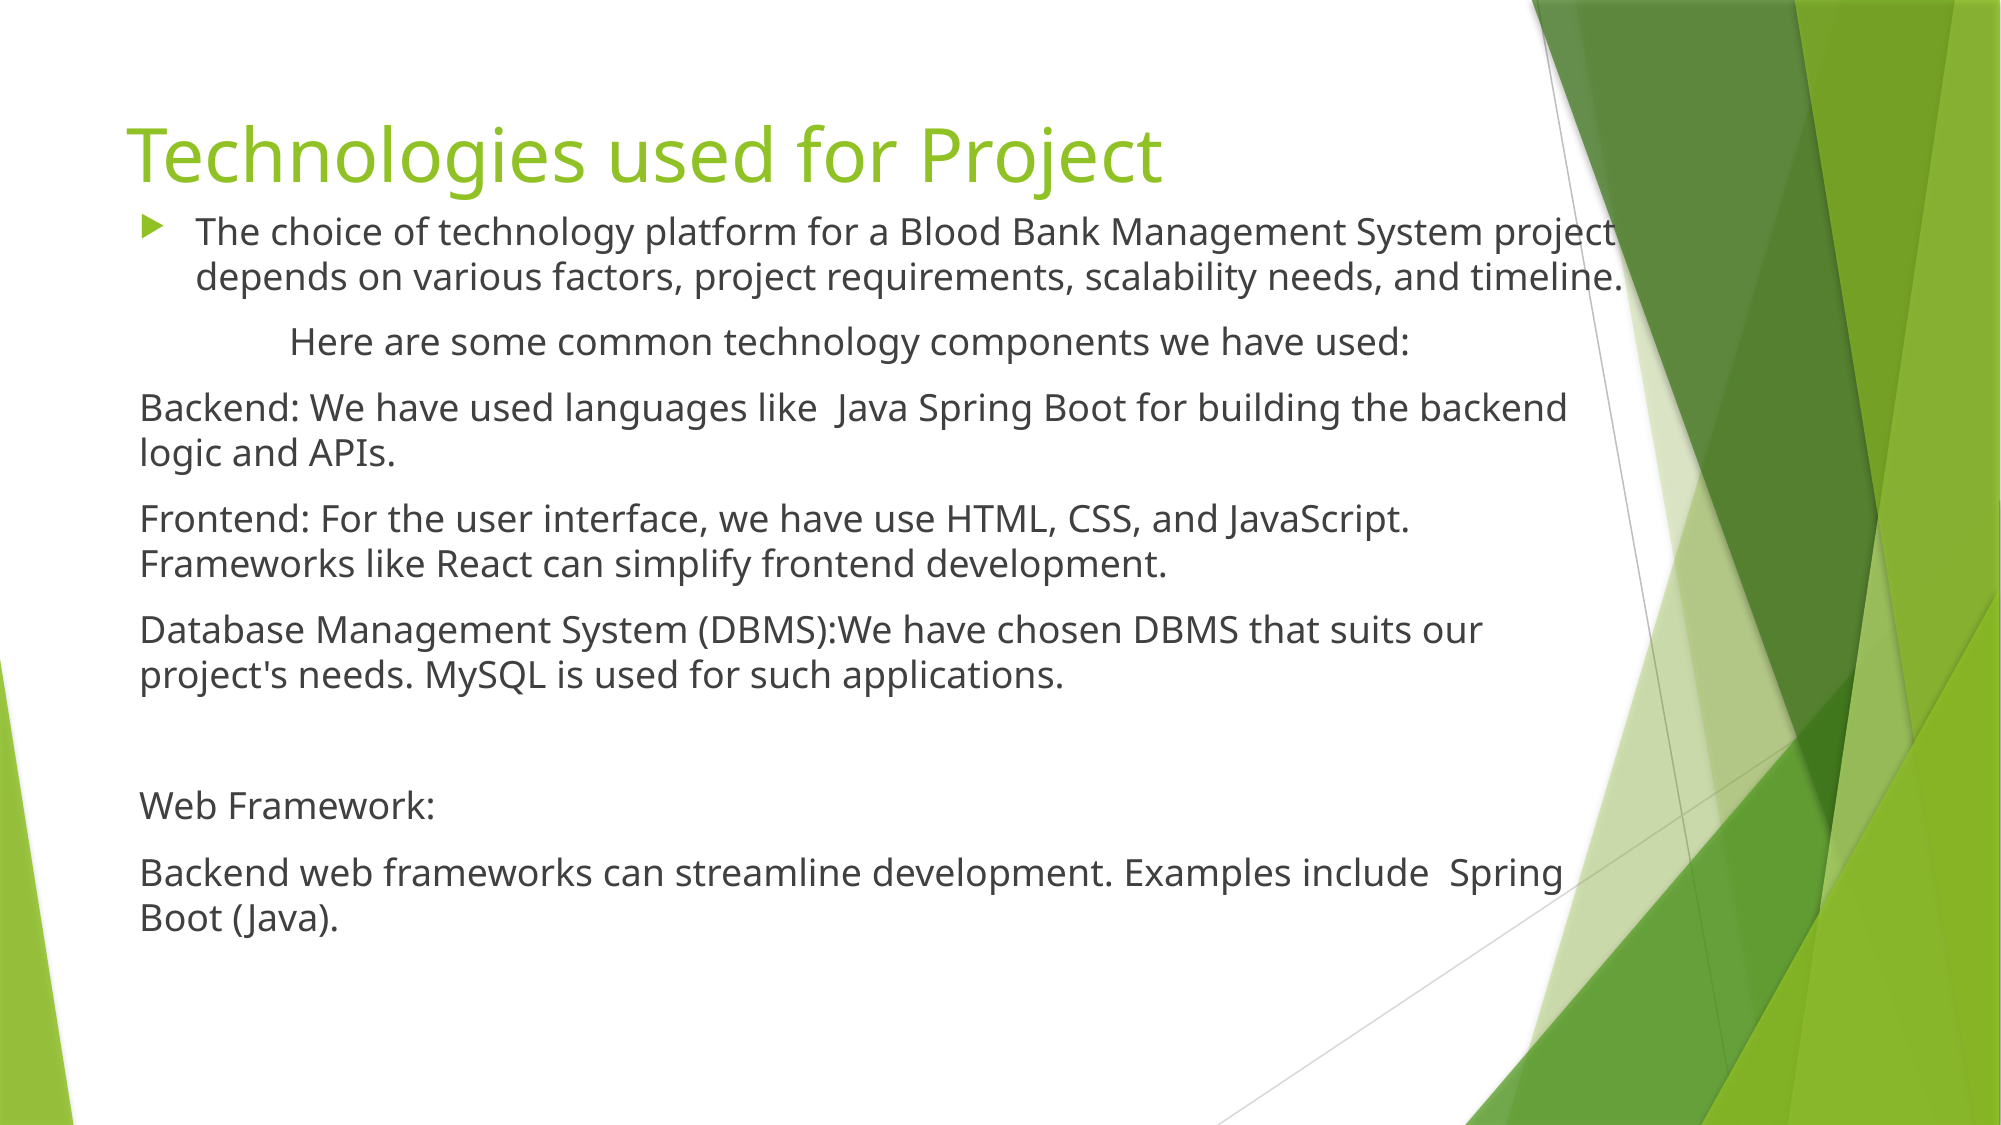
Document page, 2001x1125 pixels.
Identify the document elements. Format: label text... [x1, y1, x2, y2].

list The choice of technology platform for a Blood Bank Management System project depends on various factors, project requirements, scalability needs, and timeline. Here are some common technology components we have used: ​​Backend: We have used languages like Java Spring Boot for building the backend logic and APIs. ​Frontend: For the user interface, we have use HTML, CSS, and JavaScript. Frameworks like React can simplify frontend development. ​Database Management System (DBMS):We have chosen DBMS that suits our project's needs. MySQL is used for such applications. ​Web Framework: ​Backend web frameworks can streamline development. Examples include Spring Boot (Java). [124, 200, 1649, 1051]
title Technologies used for Project [111, 99, 1522, 317]
